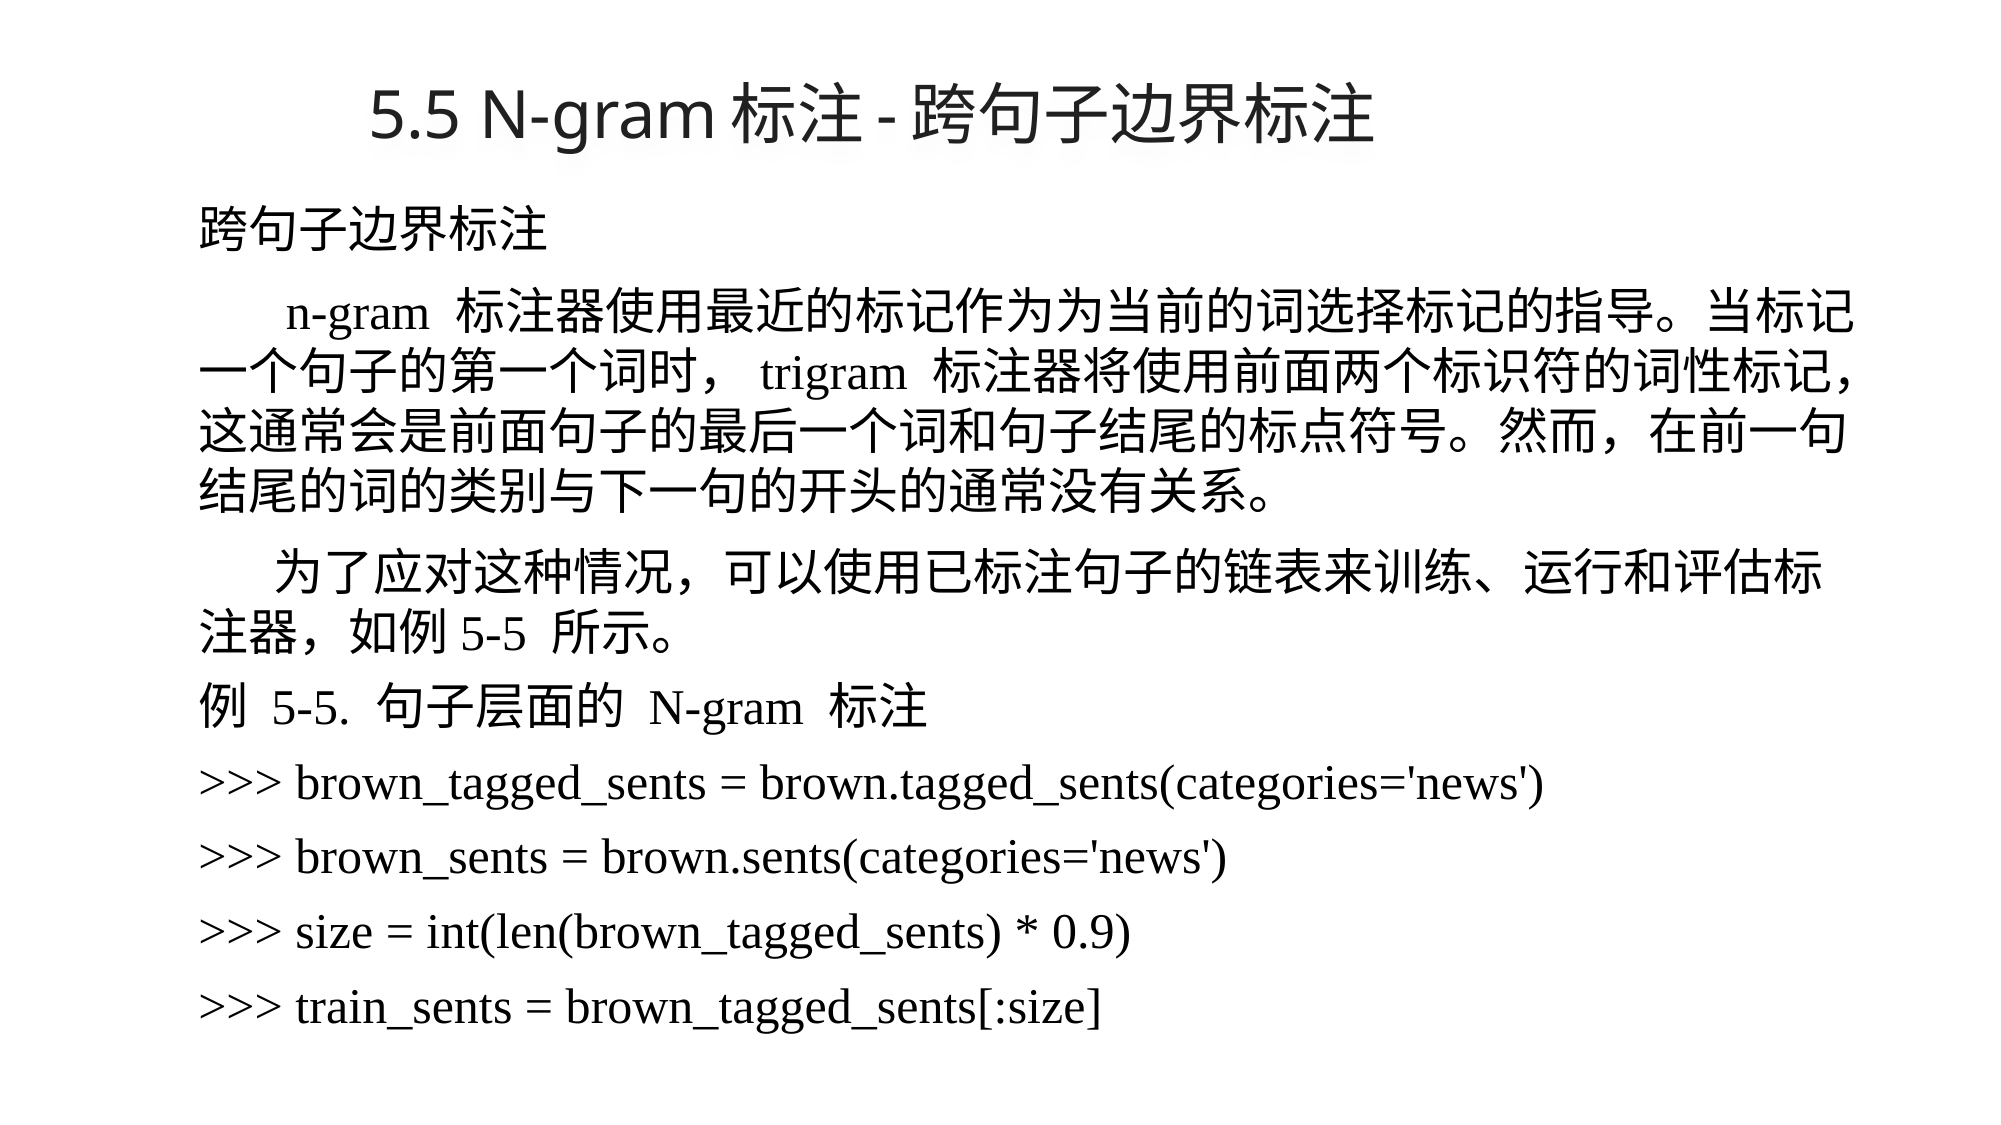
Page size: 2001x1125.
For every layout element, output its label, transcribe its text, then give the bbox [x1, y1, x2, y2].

title 5.5 N-gram标注-跨句子边界标注 [353, 28, 1647, 161]
list 跨句子边界标注 n-gram 标注器使用最近的标记作为为当前的词选择标记的指导。当标记一个句子的第一个词时，trigram 标注器将使用前面两个标识符的词性标记，这通常会是前面句子的最后一个词和句子结尾的标点符号。然而，在前一句结尾的词的类别与下一句的开头的通常没有关系。 为了应对这种情况，可以使用已标注句子的链表来训练、运行和评估标注器，如例5-5 所示。 例 5-5. 句子层面的 N-gram 标注 >>> brown_tagged_sents = brown.tagged_sents(categories='news') >>> brown_sents = brown.sents(categories='news') >>> size = int(len(brown_tagged_sents) * 0.9) >>> train_sents = brown_tagged_sents[:size] [183, 197, 1876, 1047]
